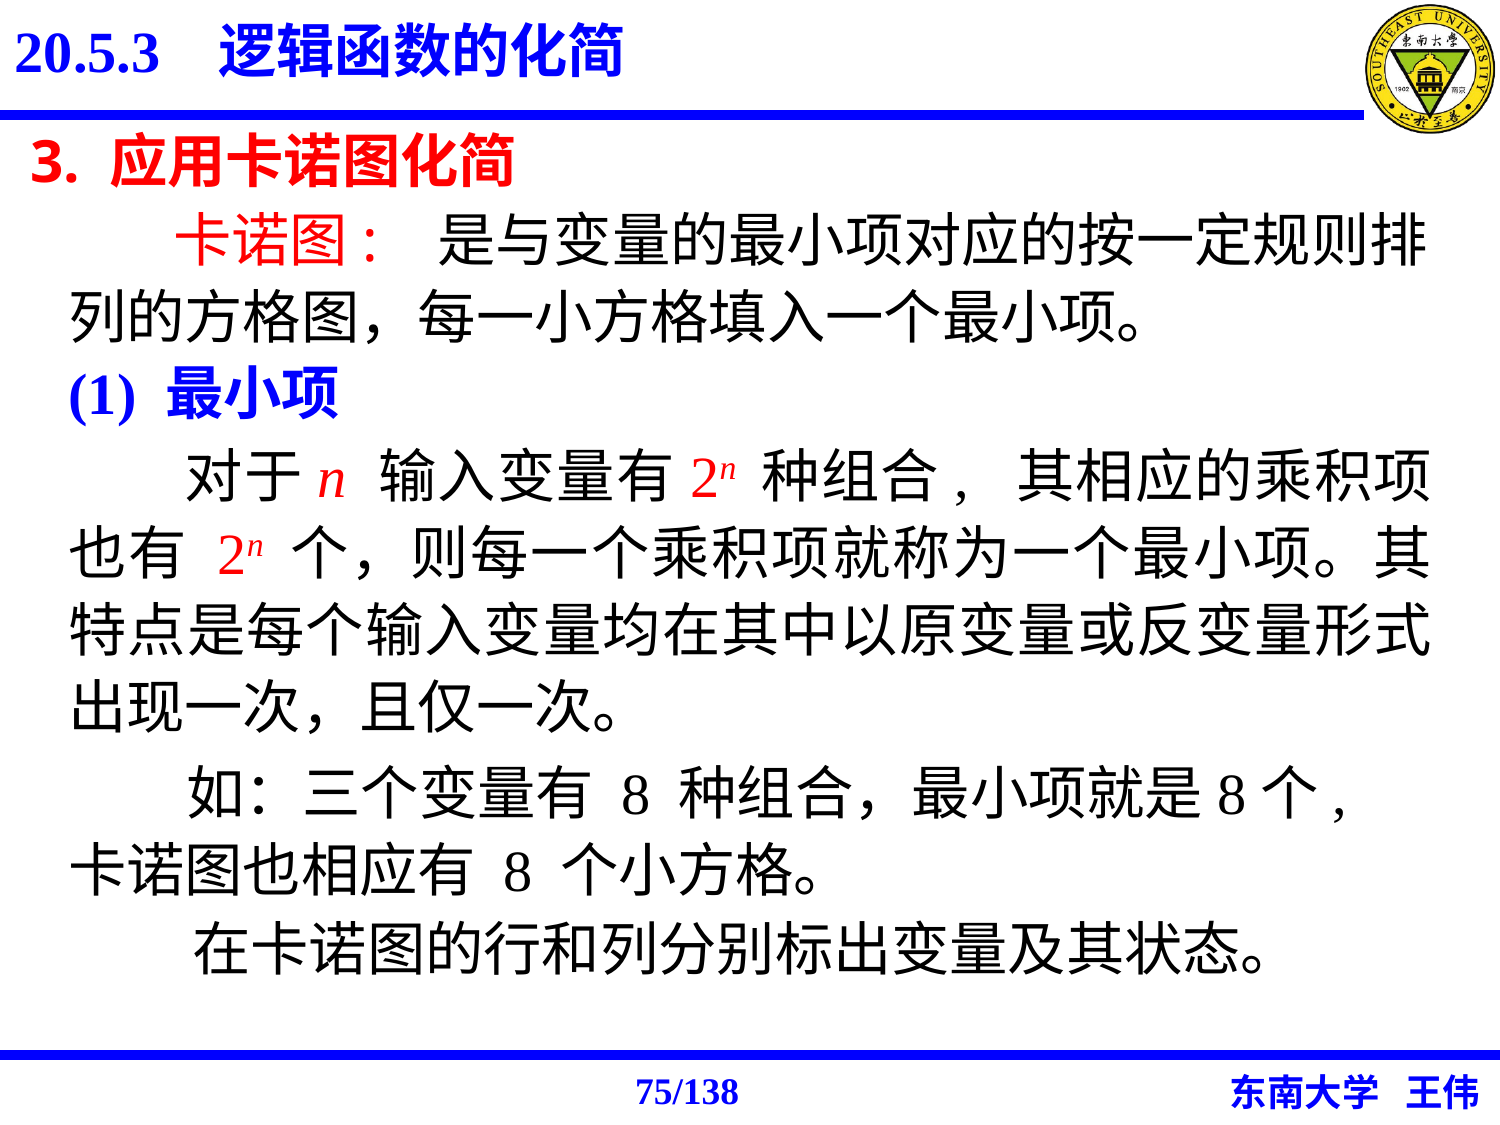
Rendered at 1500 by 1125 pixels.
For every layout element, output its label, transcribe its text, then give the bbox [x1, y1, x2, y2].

text_box 如：三个变量有 8 种组合，最小项就是8个, 卡诺图也相应有 8 个小方格。 [53, 741, 1447, 911]
text_box 卡诺图: 是与变量的最小项对应的按一定规则排列的方格图，每一小方格填入一个最小项。 [53, 189, 1459, 358]
text_box 3. 应用卡诺图化简 [0, 140, 863, 213]
picture [1360, 0, 1500, 138]
text_box (1) 最小项 对于n 输入变量有2n 种组合, 其相应的乘积项也有 2n 个，则每一个乘积项就称为一个最小项。其特点是每个输入变量均在其中以原变量或反变量形式出现一次，且仅一次。 [53, 341, 1447, 741]
text_box 在卡诺图的行和列分别标出变量及其状态。 [59, 898, 1315, 990]
text_box 20.5.3 逻辑函数的化简 [0, 14, 974, 140]
